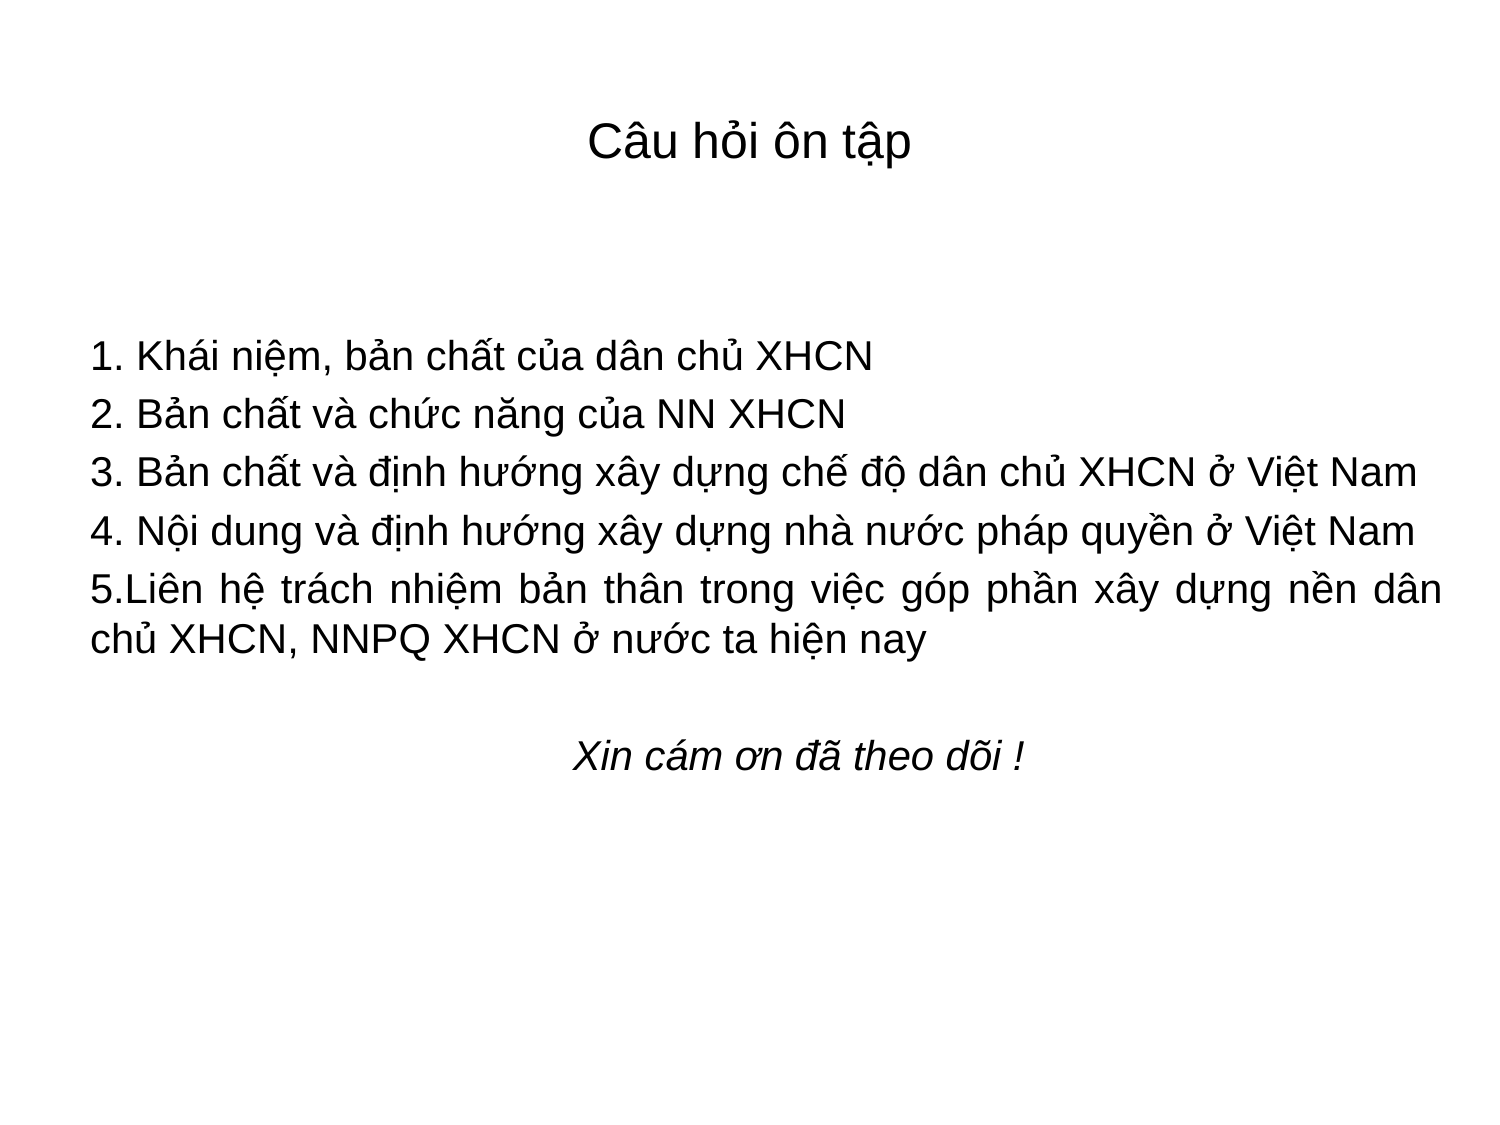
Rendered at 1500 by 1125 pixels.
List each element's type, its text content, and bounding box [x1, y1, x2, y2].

list 1. Khái niệm, bản chất của dân chủ XHCN 2. Bản chất và chức năng của NN XHCN 3. Bản chất và định hướng xây dựng chế độ dân chủ XHCN ở Việt Nam 4. Nội dung và định hướng xây dựng nhà nước pháp quyền ở Việt Nam 5.Liên hệ trách nhiệm bản thân trong việc góp phần xây dựng nền dân chủ XHCN, NNPQ XHCN ở nước ta hiện nay Xin cám ơn đã theo dõi ! [75, 262, 1459, 1106]
title Câu hỏi ôn tập [75, 45, 1425, 233]
